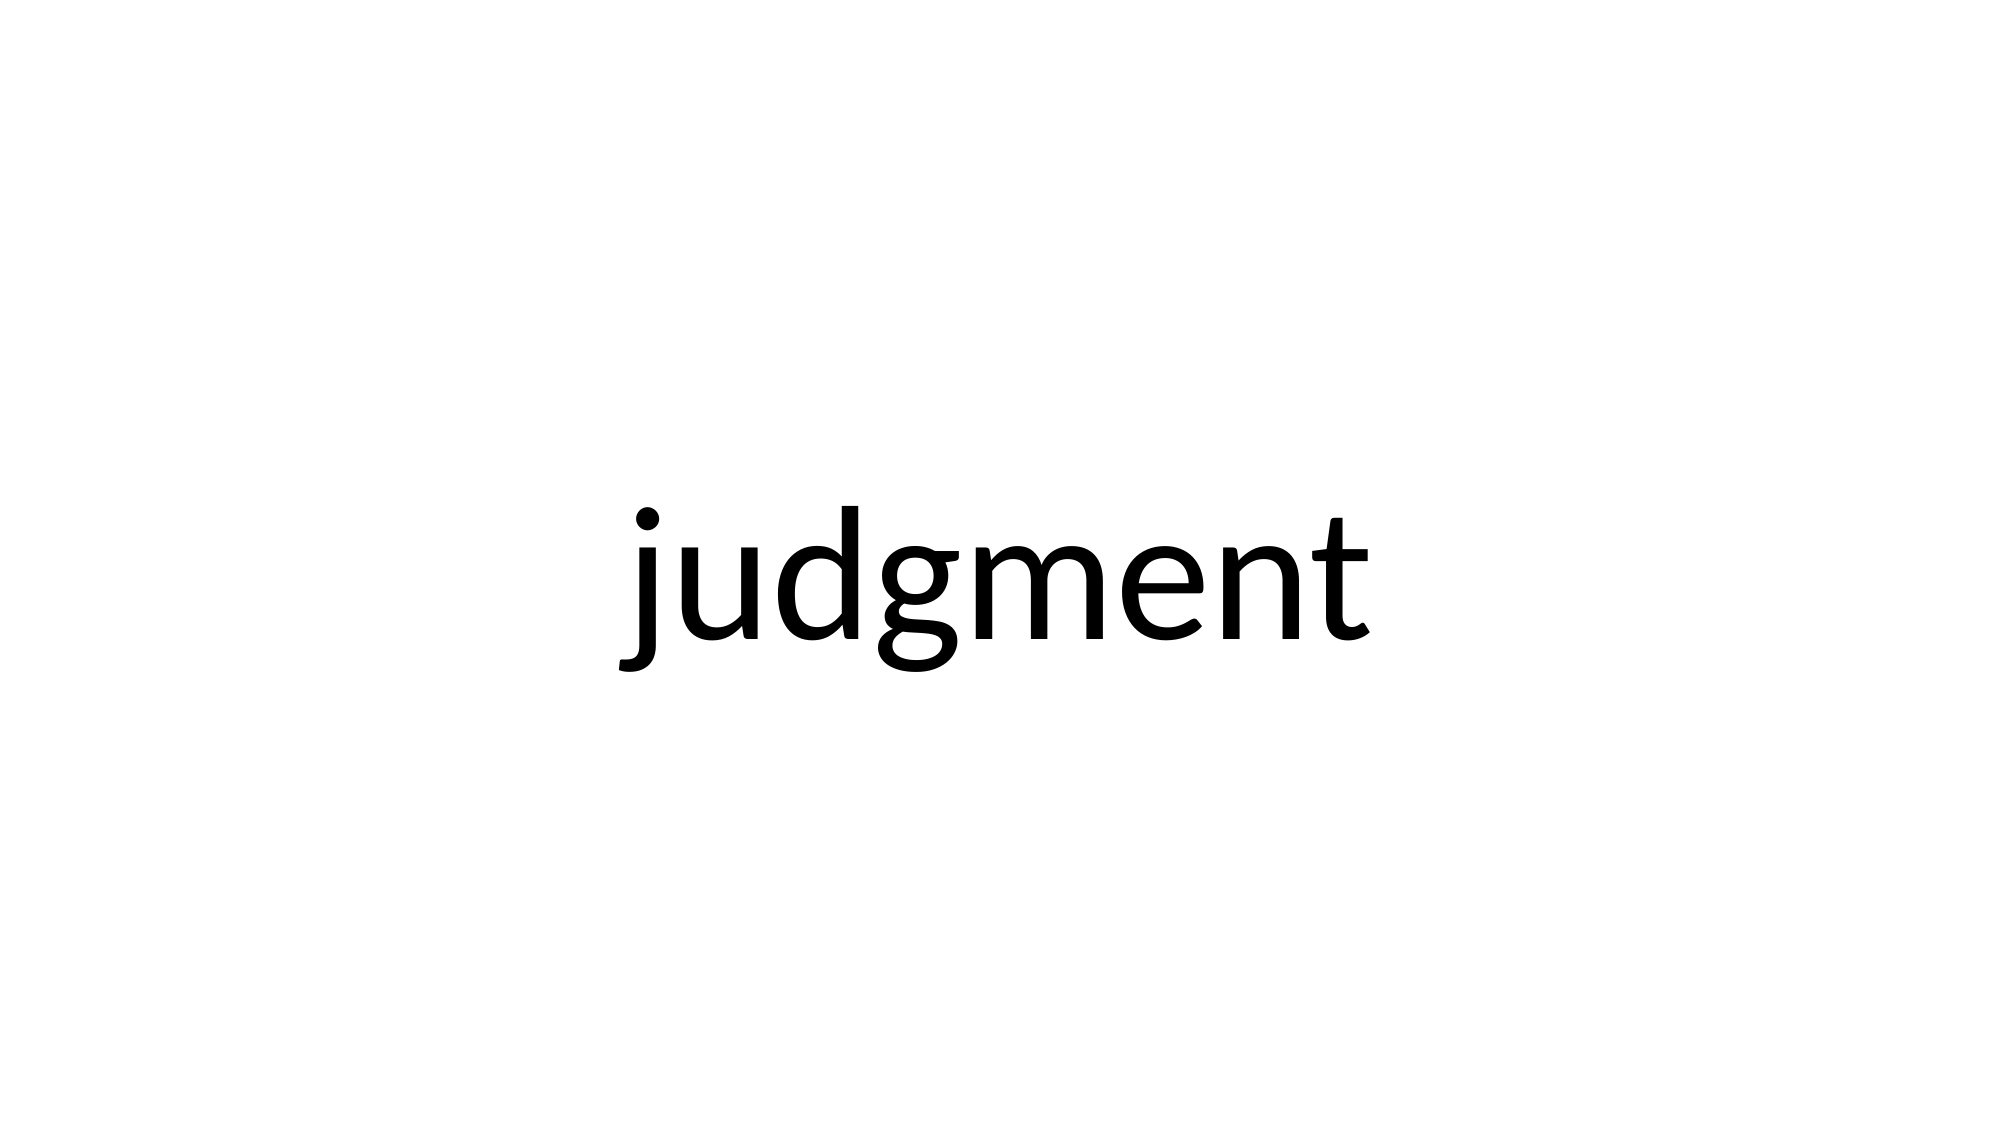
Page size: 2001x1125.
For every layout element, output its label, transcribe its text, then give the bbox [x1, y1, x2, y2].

text_box judgment [549, 111, 1451, 1013]
